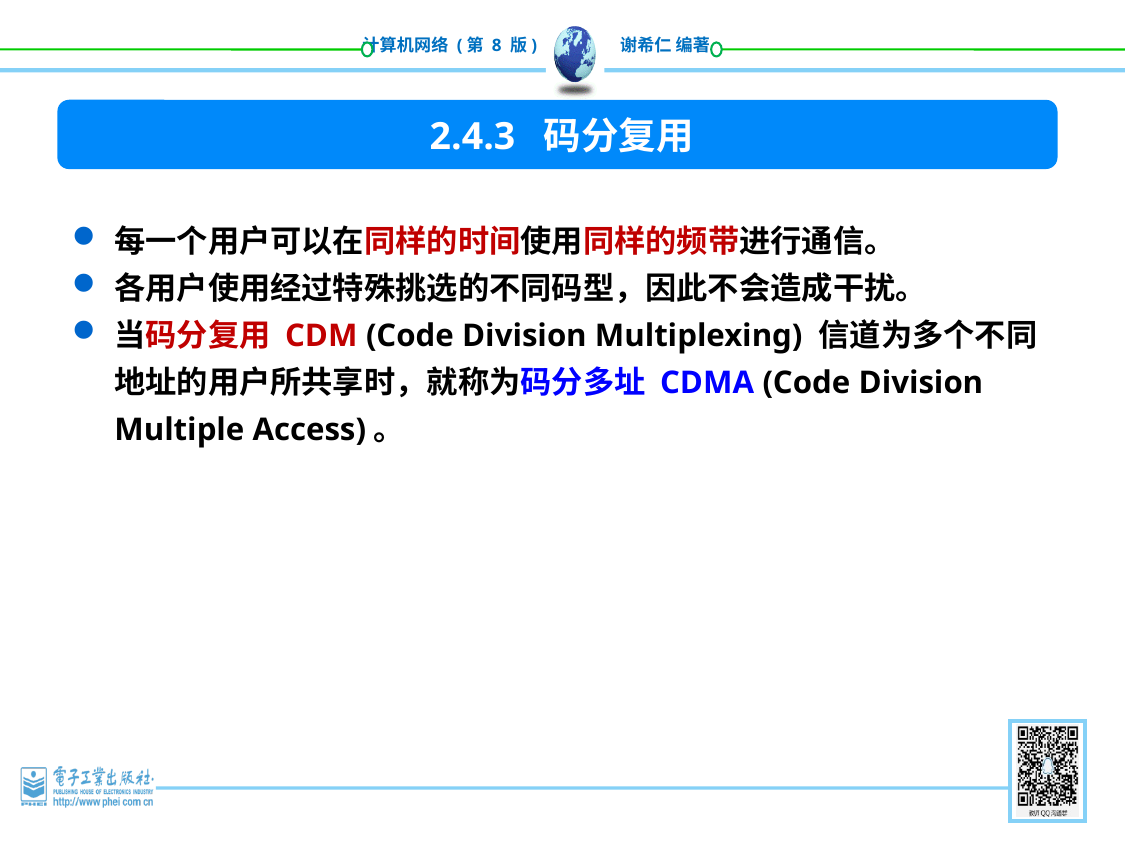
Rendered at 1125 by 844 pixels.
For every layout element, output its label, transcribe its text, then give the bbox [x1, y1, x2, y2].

picture [17, 764, 156, 809]
picture [1016, 724, 1079, 817]
picture [552, 24, 597, 99]
list 每一个用户可以在同样的时间使用同样的频带进行通信。 各用户使用经过特殊挑选的不同码型，因此不会造成干扰。 当码分复用 CDM (Code Division Multiplexing) 信道为多个不同地址的用户所共享时，就称为码分多址 CDMA (Code Division Multiple Access)。 [57, 204, 1058, 712]
list 2.4.3 码分复用 [153, 104, 970, 165]
